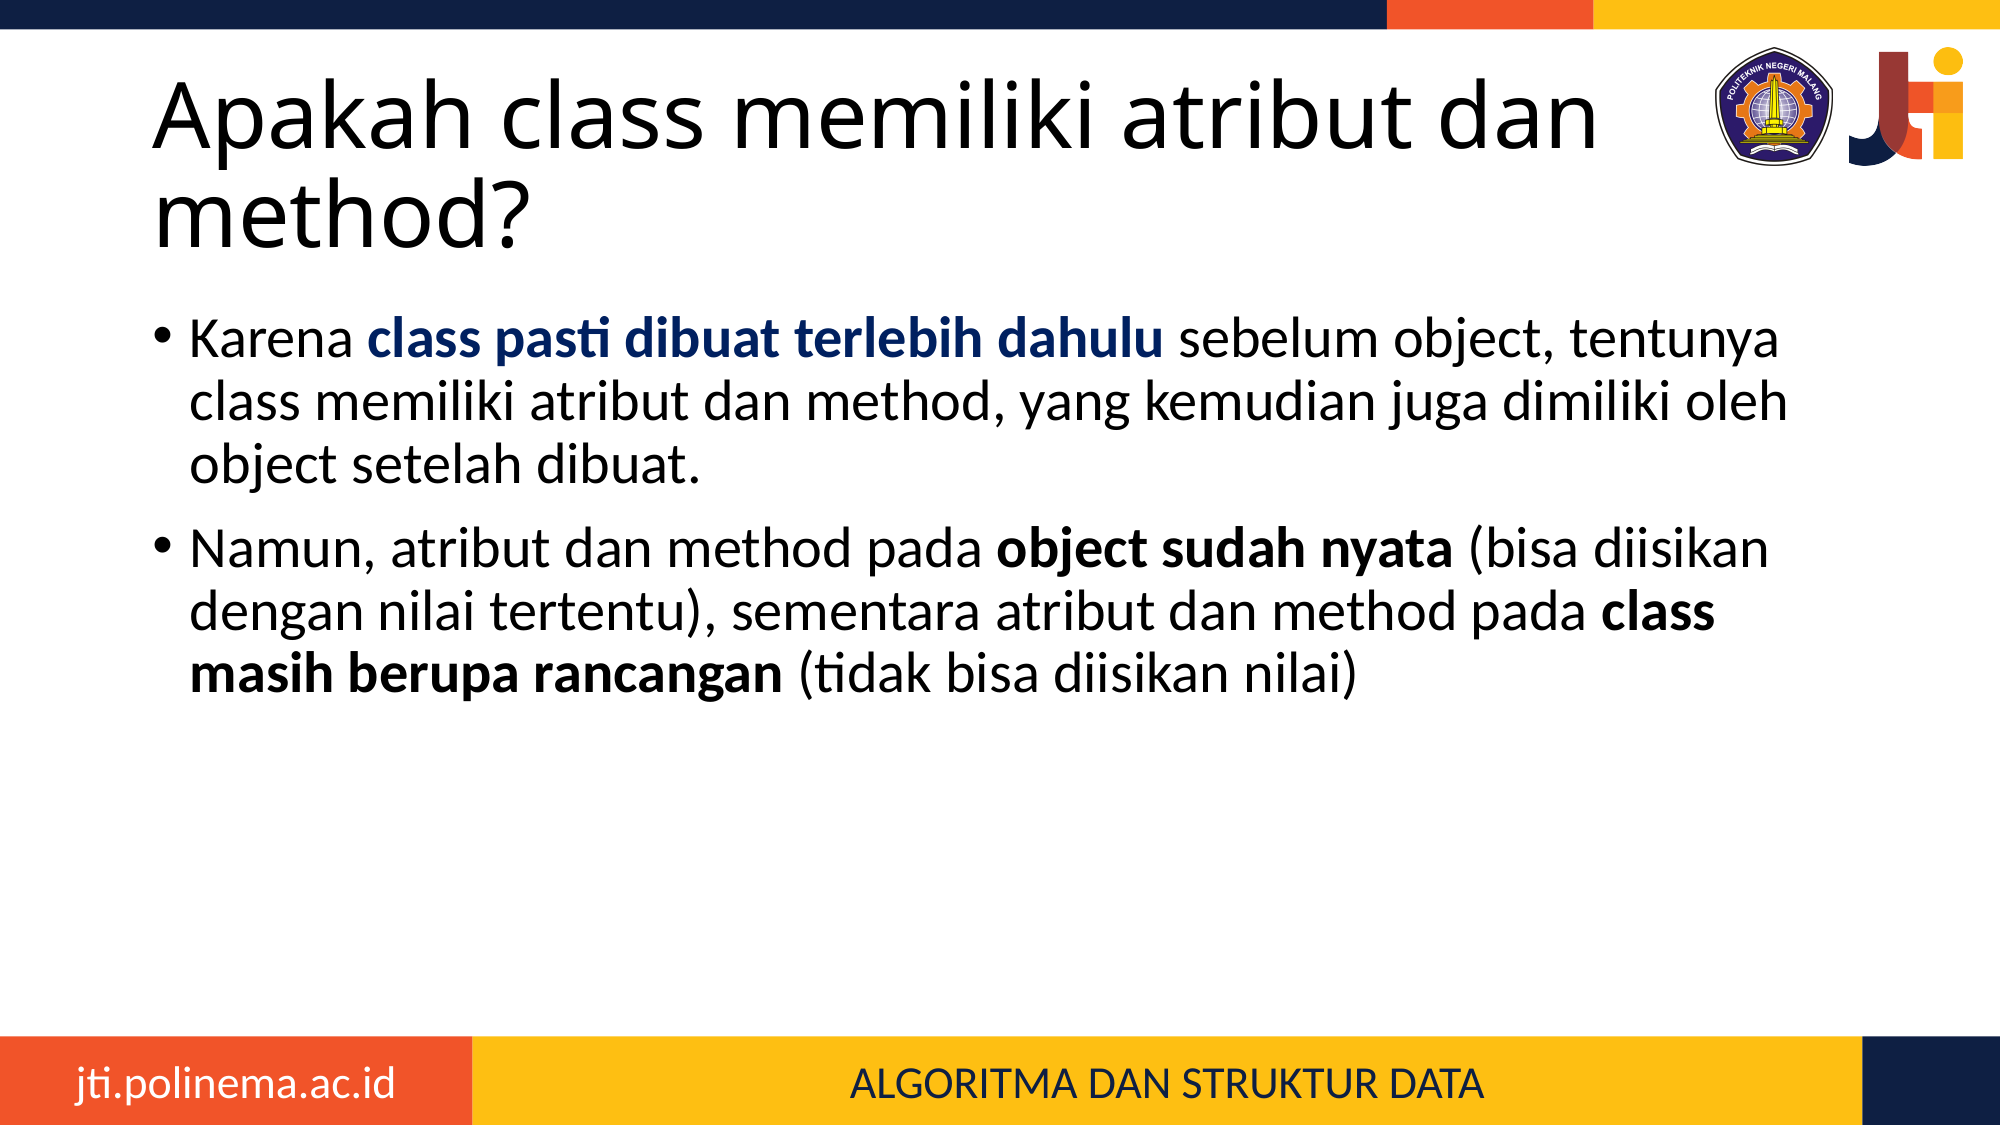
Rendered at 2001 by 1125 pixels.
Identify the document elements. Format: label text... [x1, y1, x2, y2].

list Karena class pasti dibuat terlebih dahulu sebelum object, tentunya class memiliki atribut dan method, yang kemudian juga dimiliki oleh object setelah dibuat. Namun, atribut dan method pada object sudah nyata (bisa diisikan dengan nilai tertentu), sementara atribut dan method pada class masih berupa rancangan (tidak bisa diisikan nilai) [137, 299, 1863, 1014]
picture [1715, 47, 1833, 166]
title Apakah class memiliki atribut dan method? [137, 59, 1673, 278]
